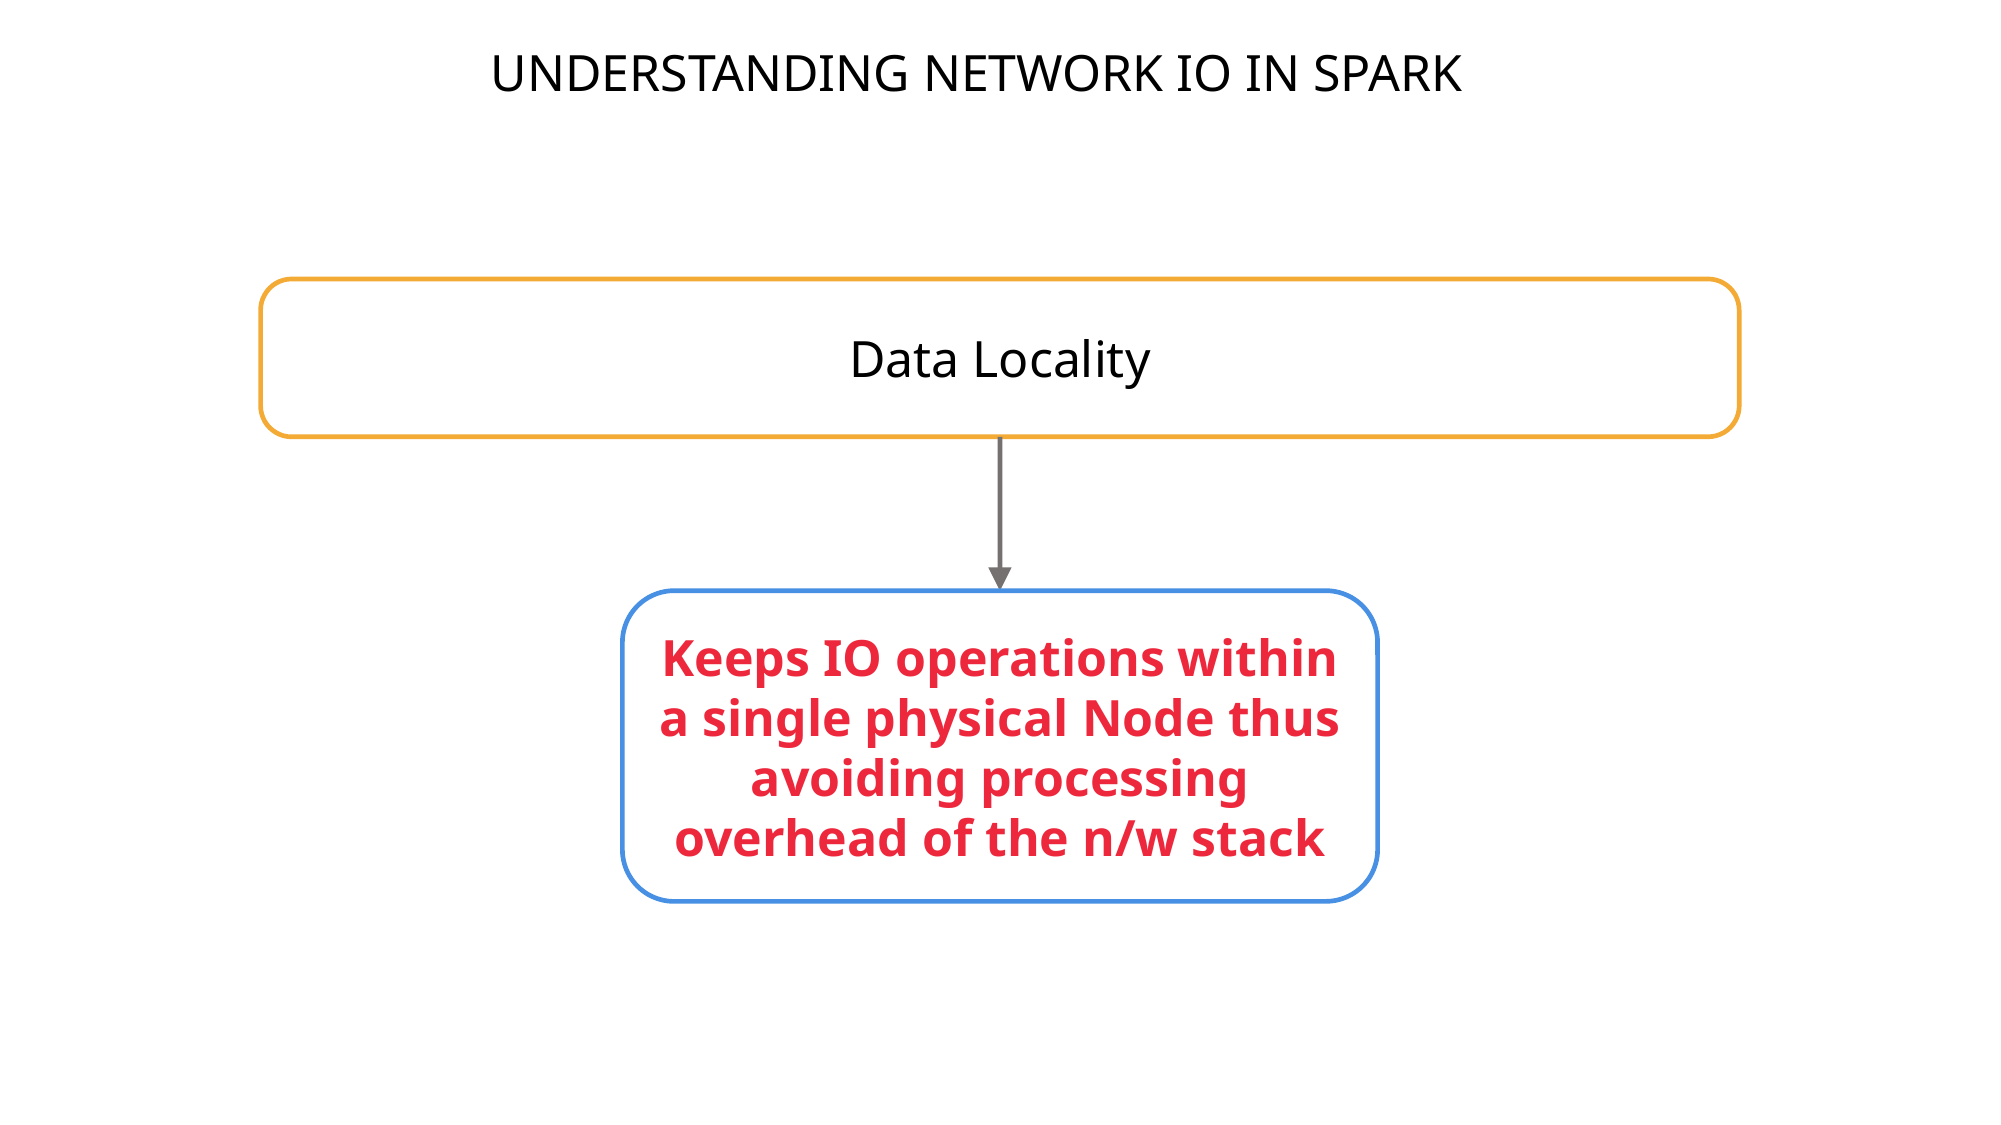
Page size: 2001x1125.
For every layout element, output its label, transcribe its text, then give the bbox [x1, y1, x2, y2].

text_box UNDERSTANDING NETWORK IO IN SPARK [174, 33, 1779, 120]
text_box Keeps IO operations within a single physical Node thus avoiding processing overhead of the n/w stack [622, 590, 1378, 902]
text_box Data Locality [260, 278, 1740, 437]
